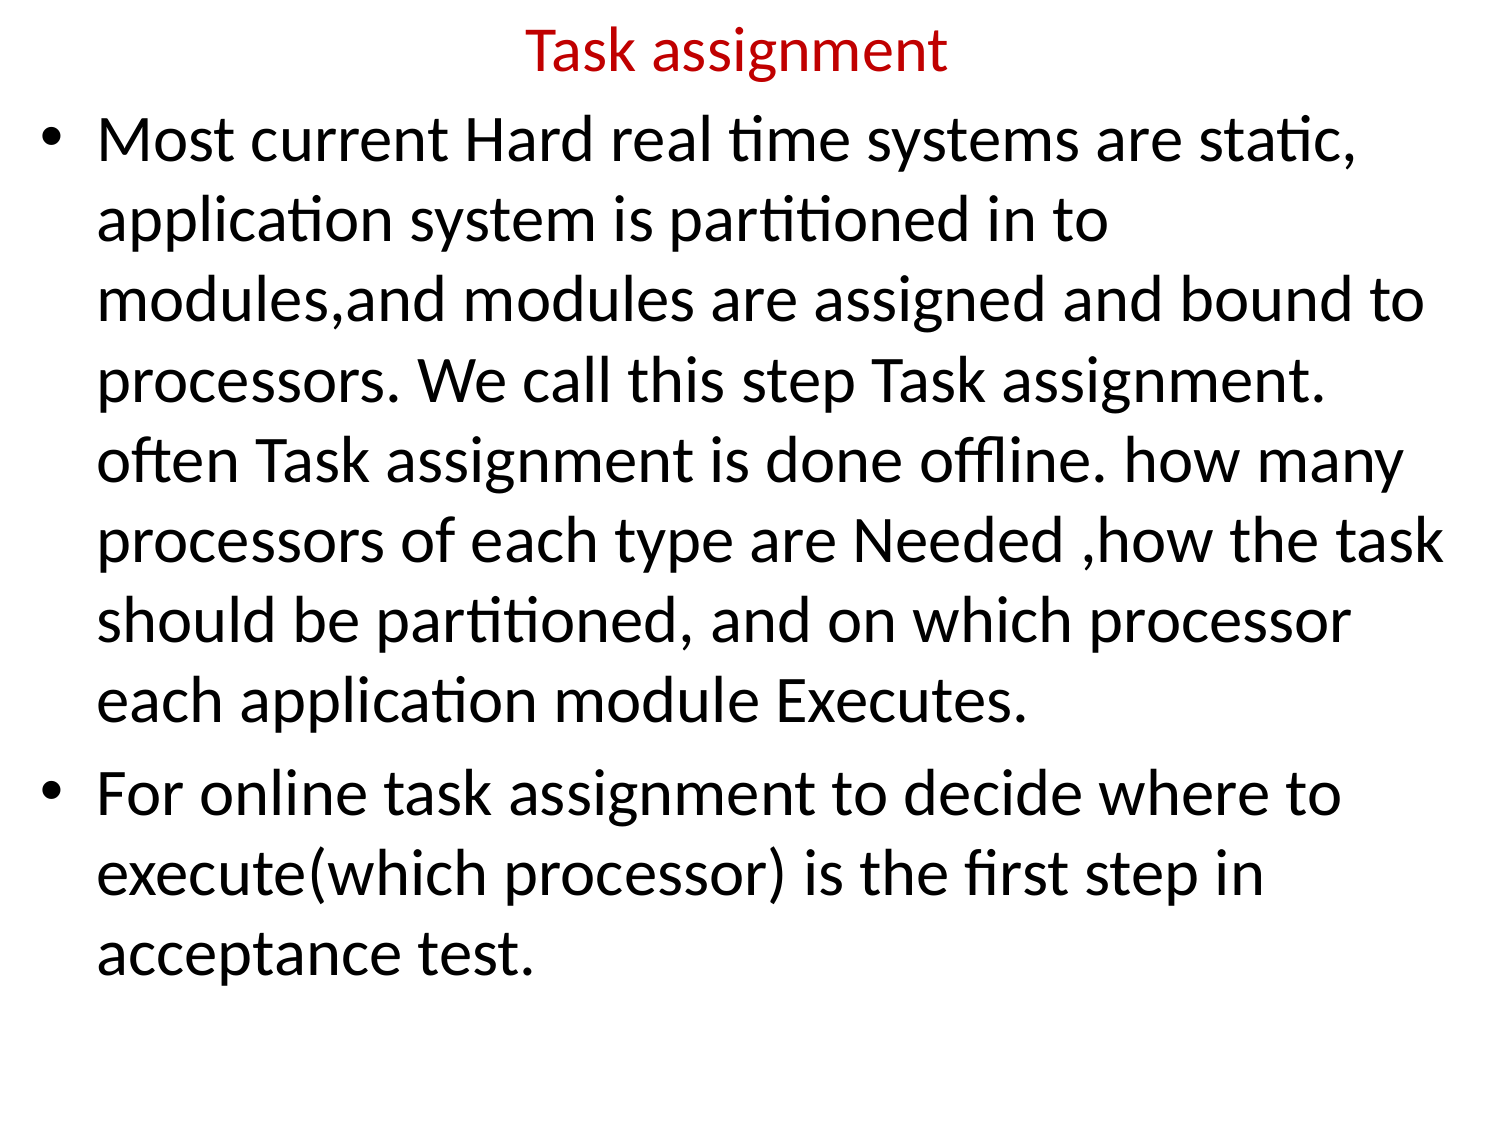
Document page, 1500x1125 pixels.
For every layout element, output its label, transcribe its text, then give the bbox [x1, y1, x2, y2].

title Task assignment [62, 0, 1413, 87]
list Most current Hard real time systems are static, application system is partitioned in to modules,and modules are assigned and bound to processors. We call this step Task assignment. often Task assignment is done offline. how many processors of each type are Needed ,how the task should be partitioned, and on which processor each application module Executes. For online task assignment to decide where to execute(which processor) is the first step in acceptance test. [24, 87, 1475, 1063]
